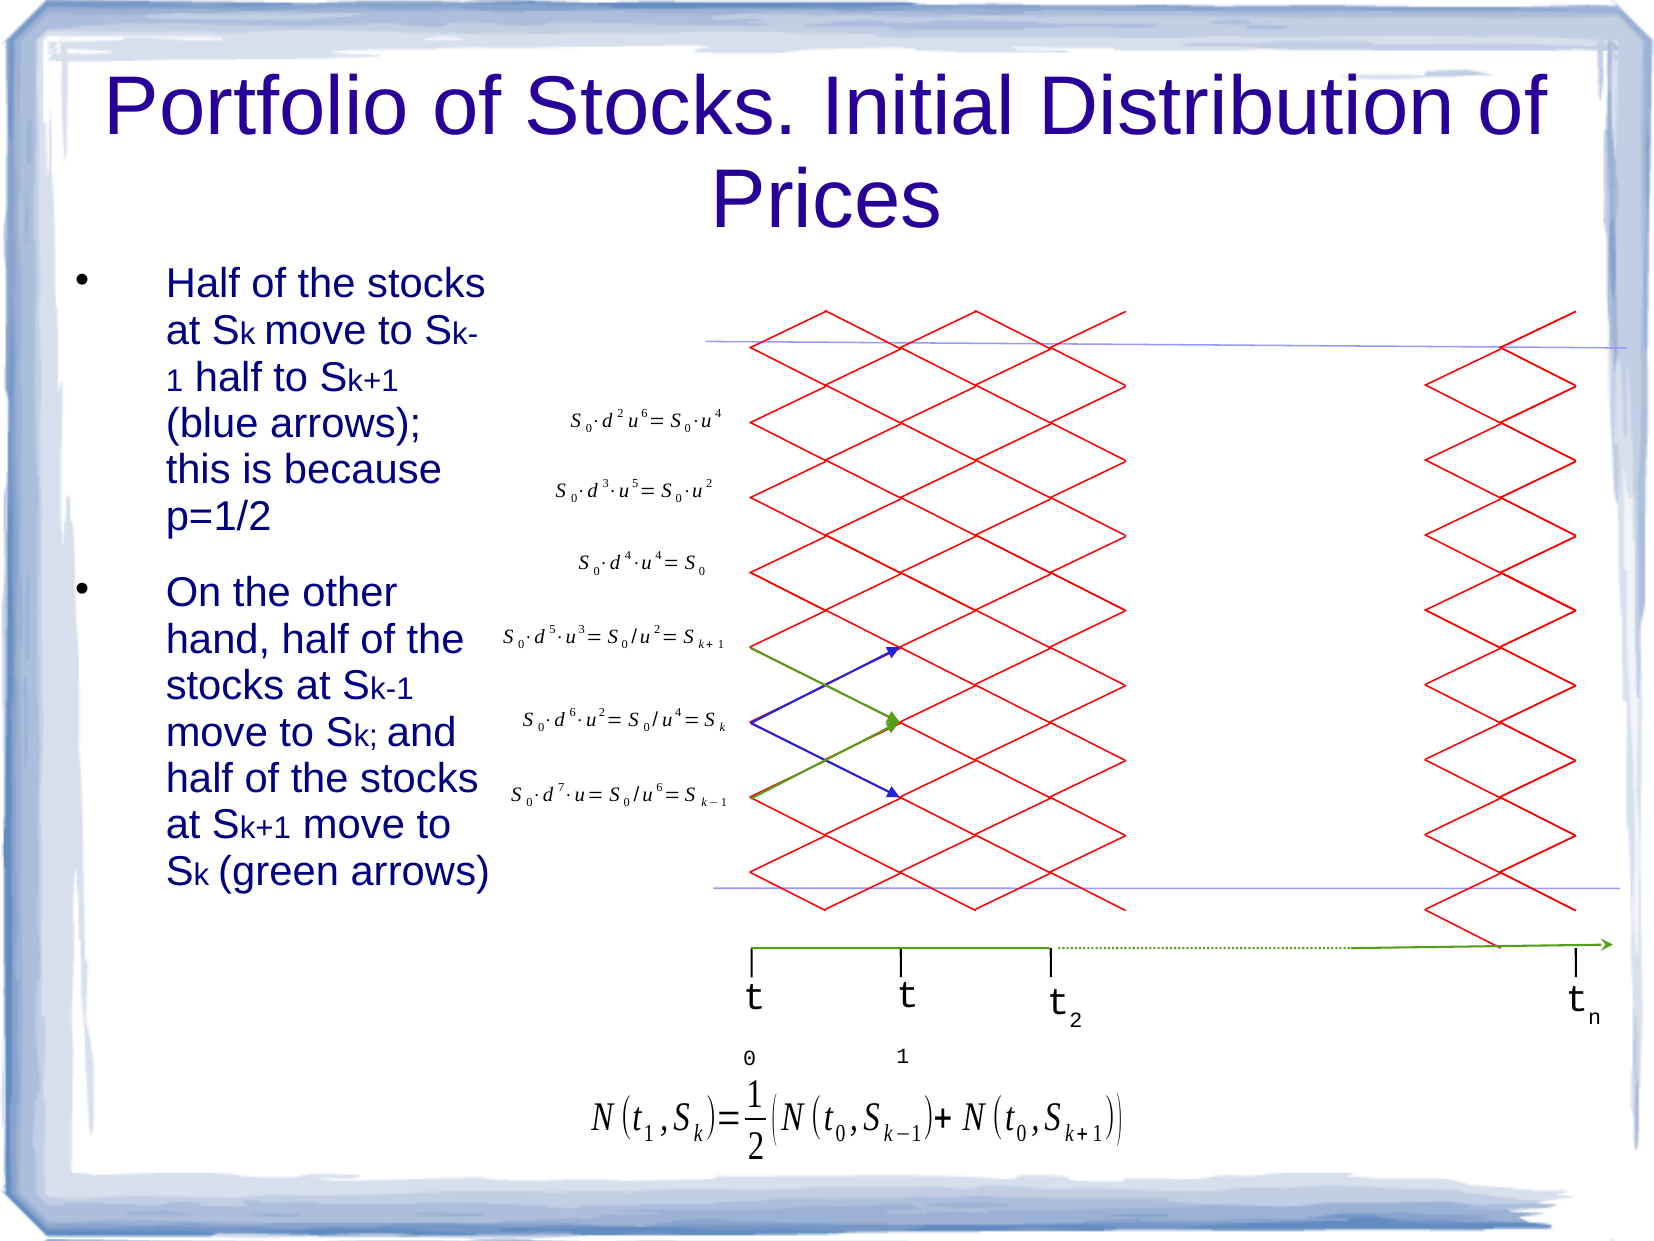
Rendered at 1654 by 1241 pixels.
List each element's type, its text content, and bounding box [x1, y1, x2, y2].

picture [0, 0, 1654, 1241]
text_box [581, 1071, 1133, 1169]
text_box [496, 310, 1628, 1036]
title Portfolio of Stocks. Initial Distribution of Prices [82, 49, 1571, 257]
list Half of the stocks at Sk move to Sk-1 half to Sk+1 (blue arrows); this is because p=1/2 On the other hand, half of the stocks at Sk-1 move to Sk; and half of the stocks at Sk+1 move to Sk (green arrows) [75, 256, 496, 1171]
